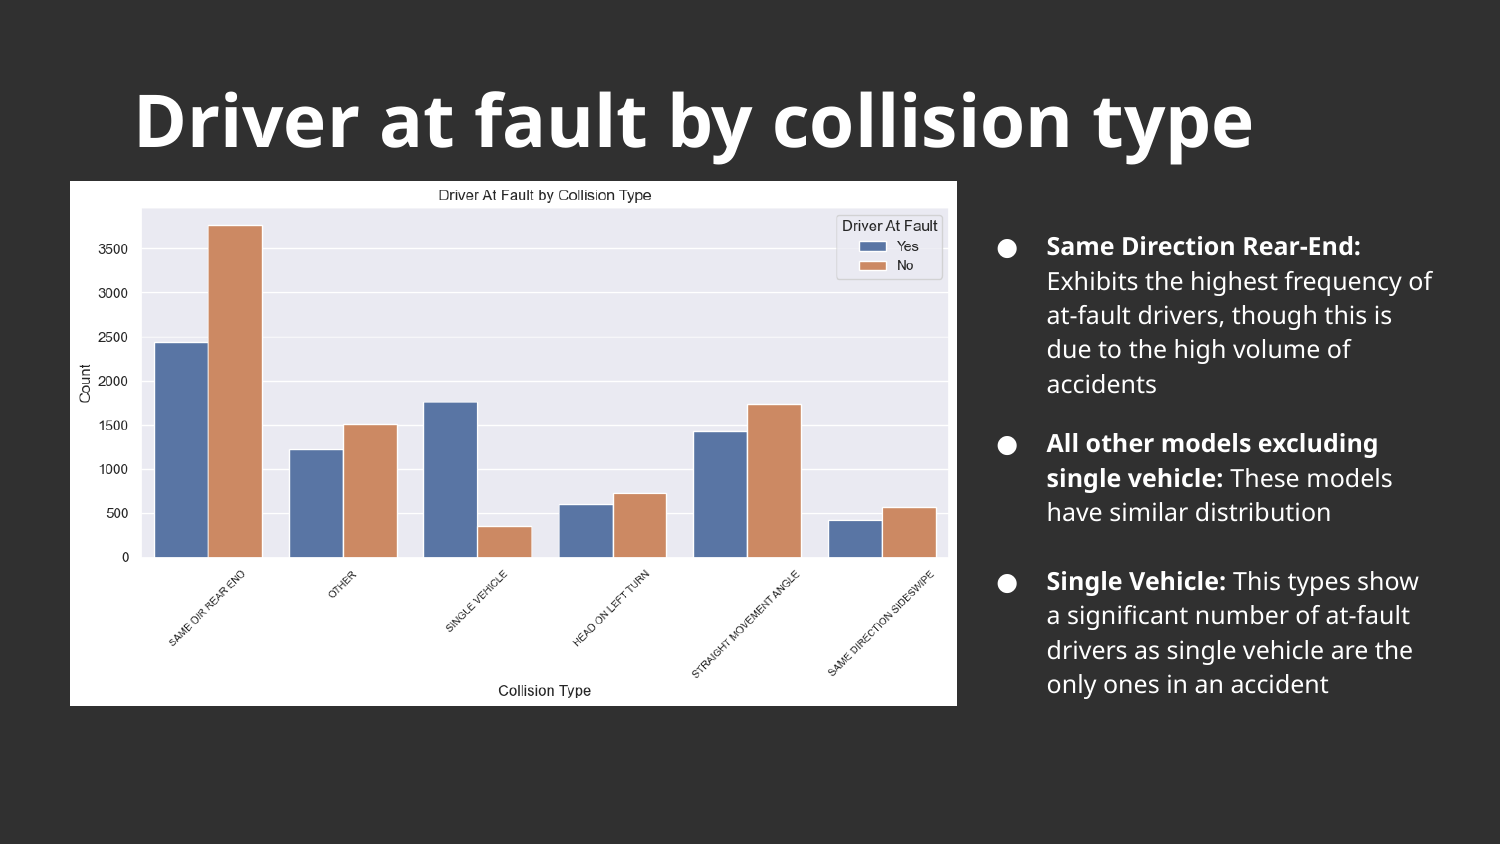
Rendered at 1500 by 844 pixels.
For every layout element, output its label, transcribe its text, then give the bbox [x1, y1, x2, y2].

picture [70, 181, 957, 706]
list Same Direction Rear-End: Exhibits the highest frequency of at-fault drivers, though this is due to the high volume of accidents All other models excluding single vehicle: These models have similar distribution Single Vehicle: This types show a significant number of at-fault drivers as single vehicle are the only ones in an accident [958, 181, 1454, 706]
title Driver at fault by collision type [118, 60, 1382, 165]
